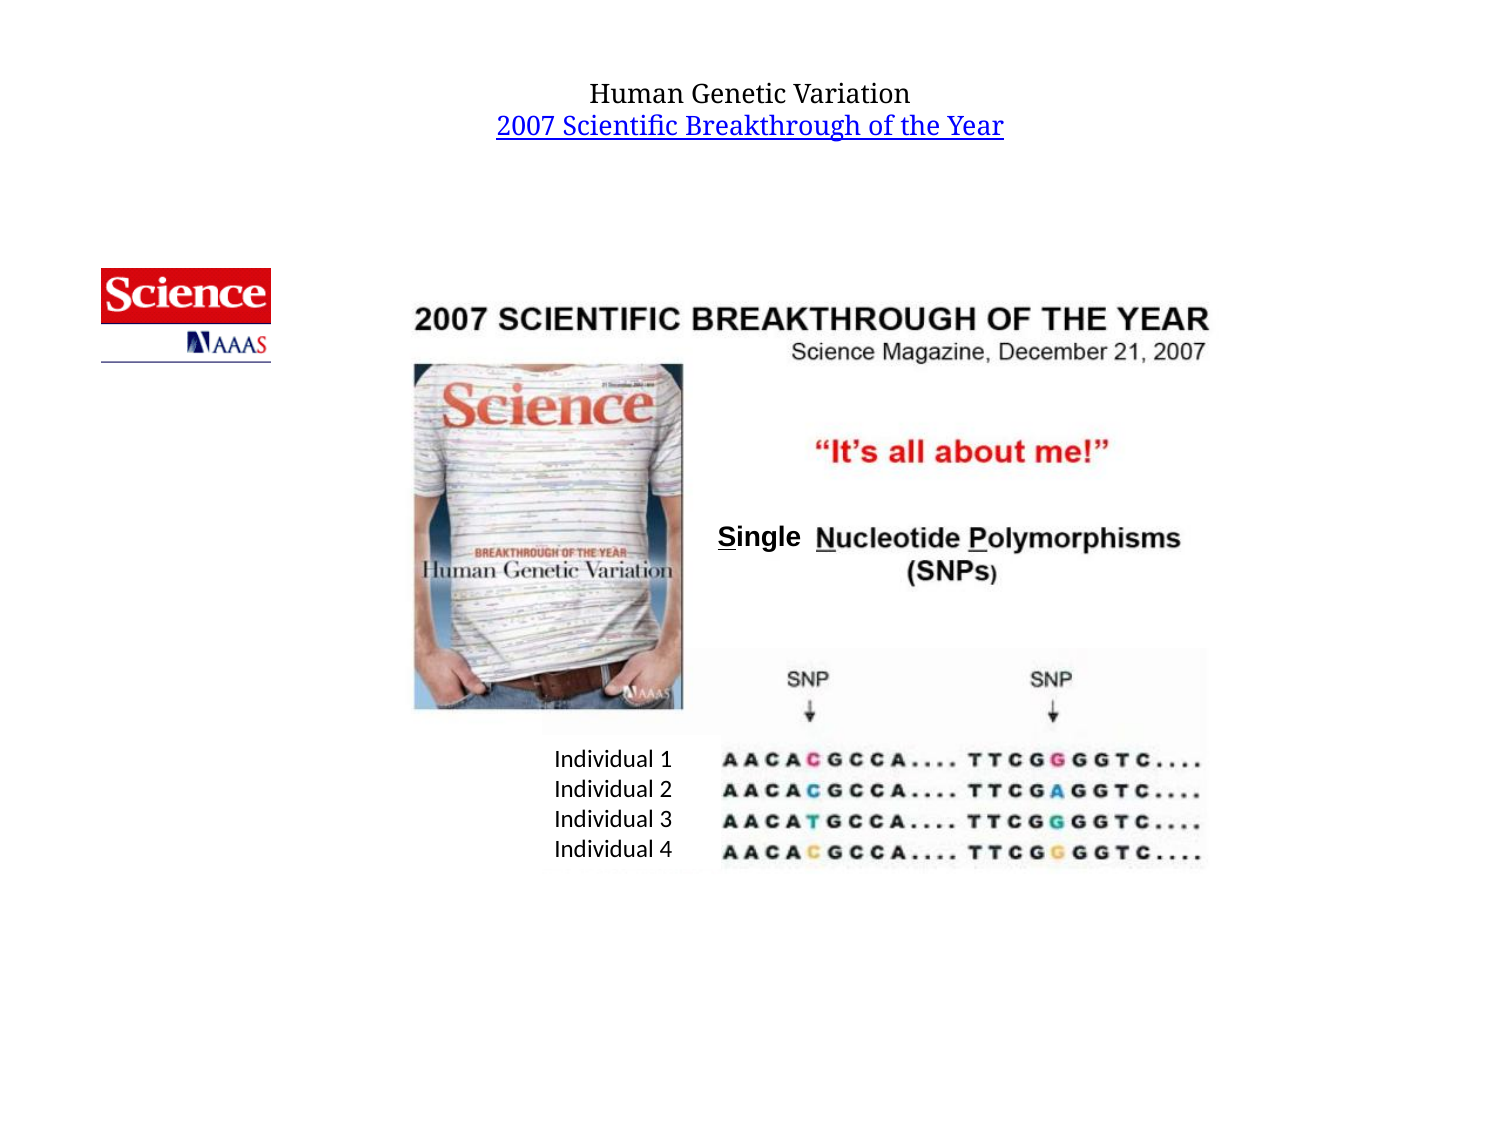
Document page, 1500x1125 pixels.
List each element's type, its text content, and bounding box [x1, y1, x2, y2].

picture [101, 268, 271, 367]
title Human Genetic Variation 2007 Scientific Breakthrough of the Year [0, 68, 1500, 154]
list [336, 235, 1275, 937]
